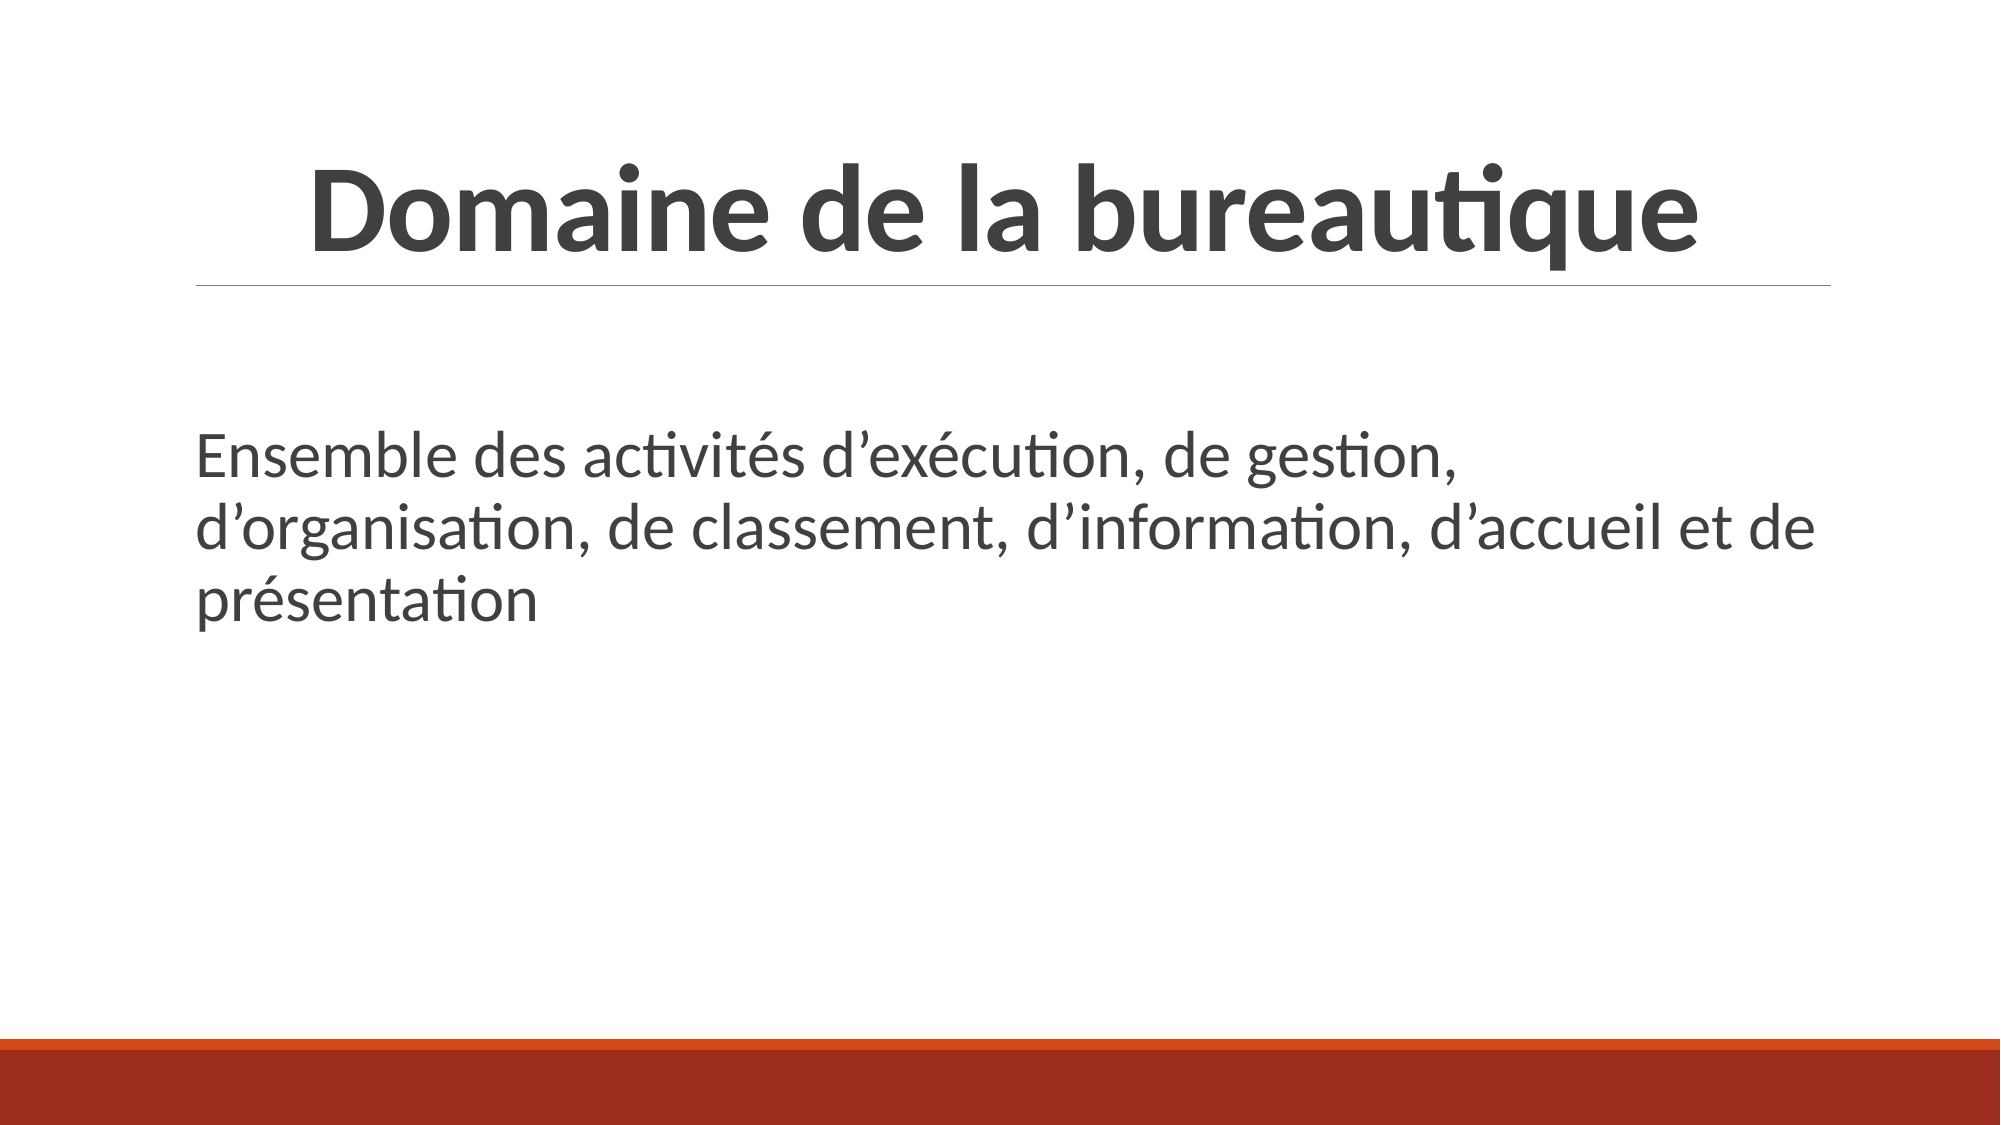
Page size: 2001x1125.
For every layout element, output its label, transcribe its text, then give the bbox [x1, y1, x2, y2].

list Ensemble des activités d’exécution, de gestion, d’organisation, de classement, d’information, d’accueil et de présentation [180, 302, 1830, 963]
title Domaine de la bureautique [180, 47, 1830, 285]
